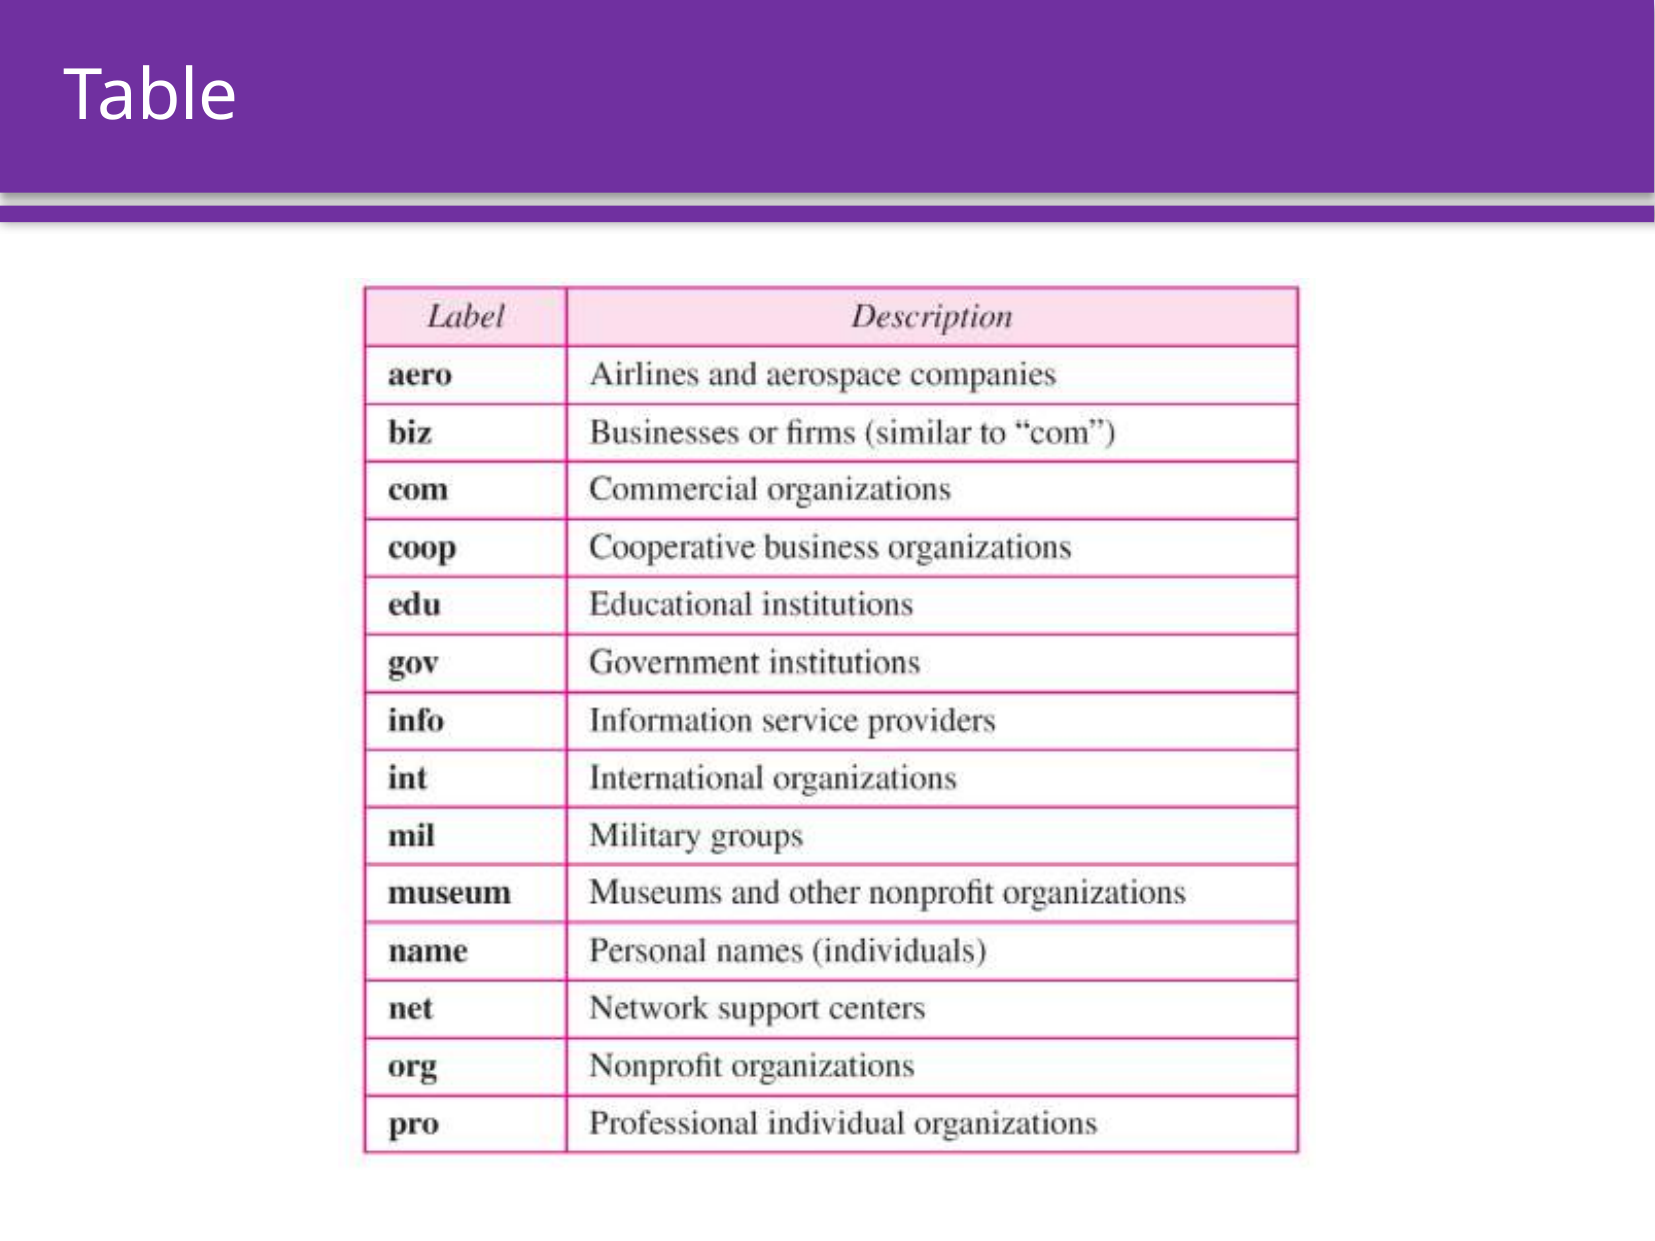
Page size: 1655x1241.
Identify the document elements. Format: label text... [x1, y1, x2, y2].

text_box [338, 278, 1316, 1178]
title Table [48, 0, 1615, 193]
